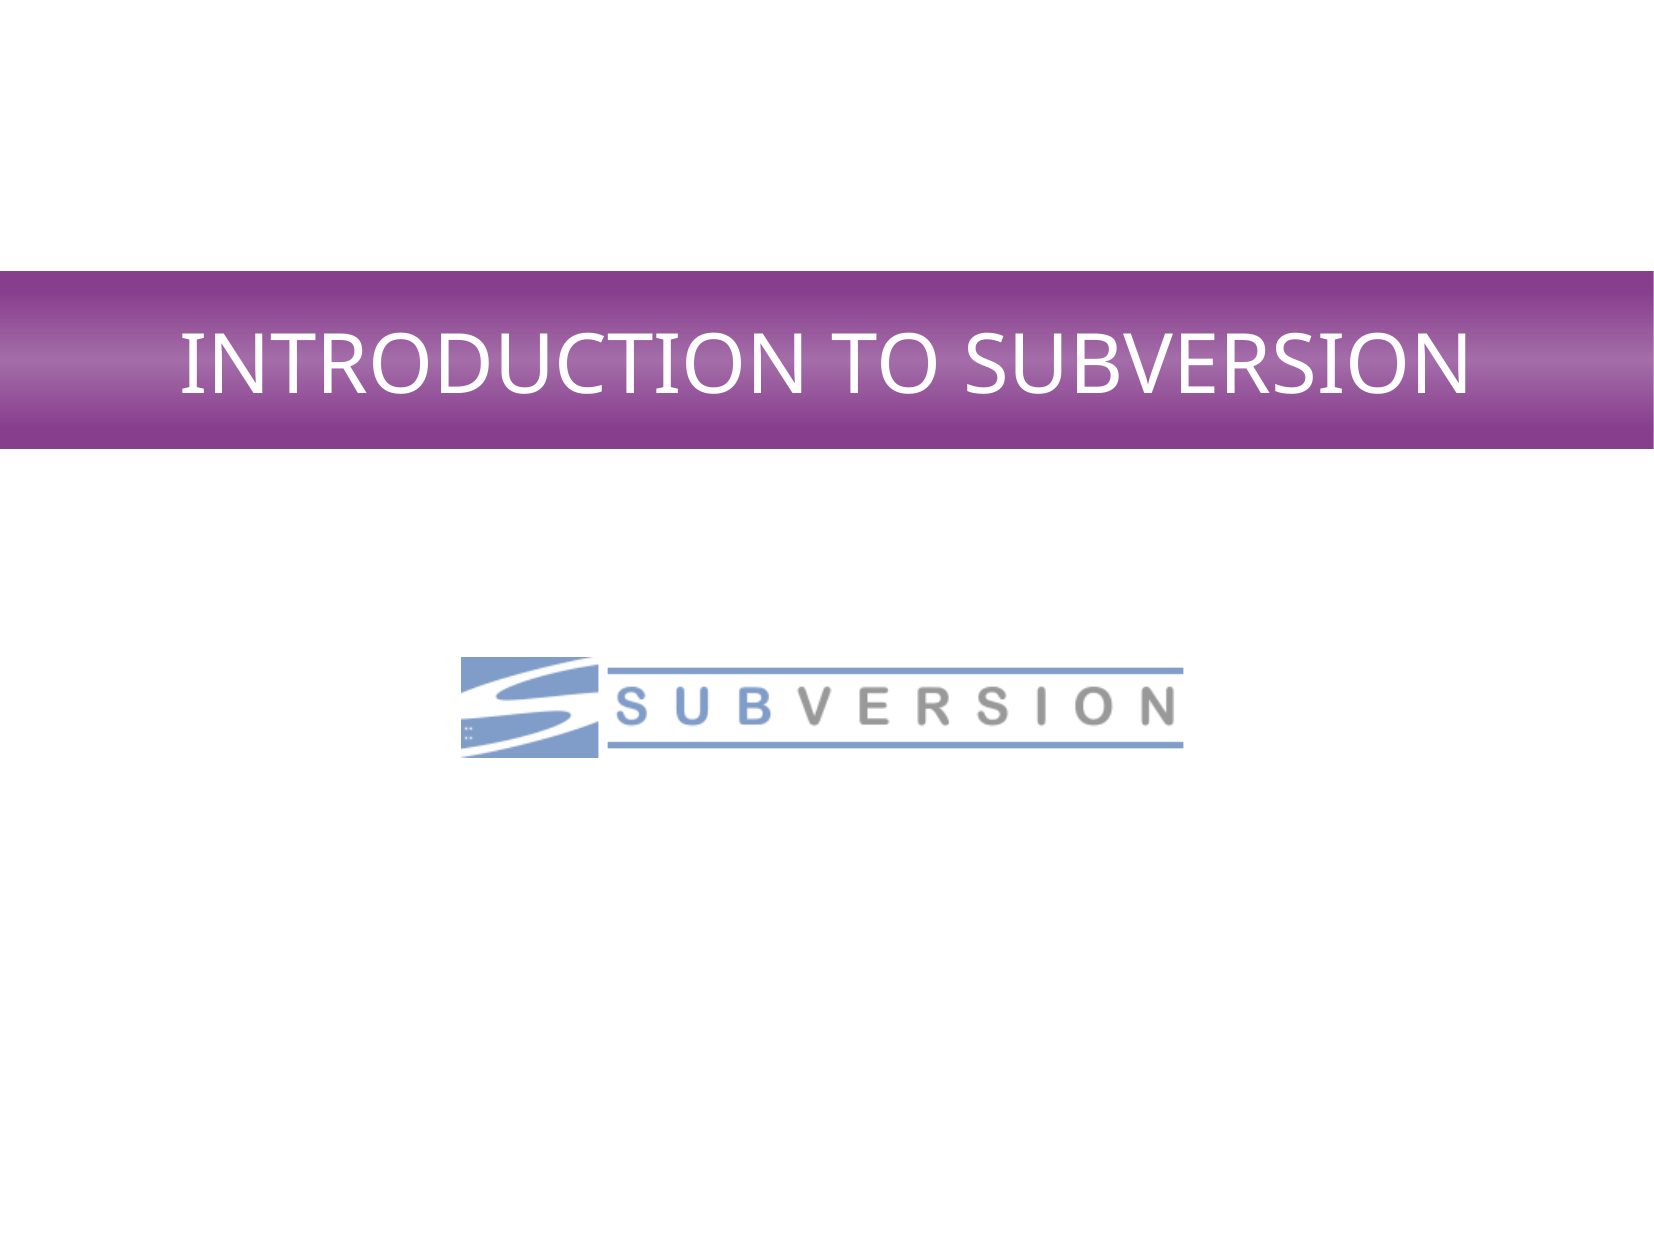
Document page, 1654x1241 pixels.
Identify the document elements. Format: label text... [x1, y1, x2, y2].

title Introduction to Subversion [0, 271, 1654, 449]
picture [460, 657, 1193, 758]
